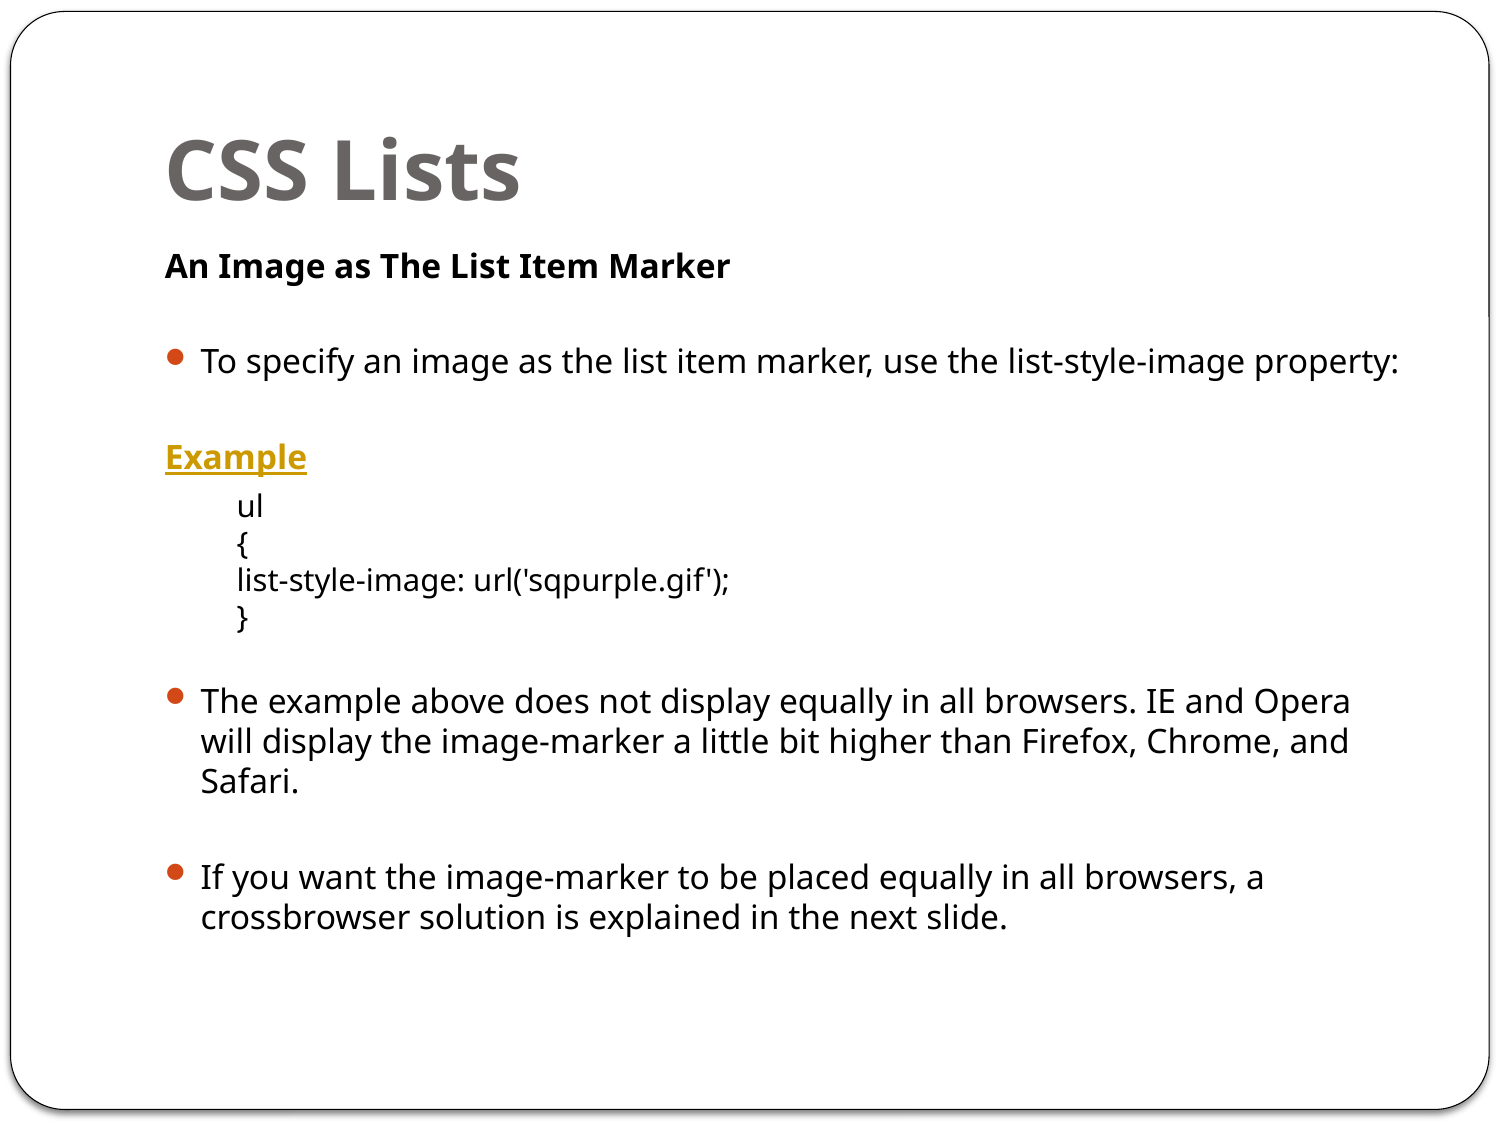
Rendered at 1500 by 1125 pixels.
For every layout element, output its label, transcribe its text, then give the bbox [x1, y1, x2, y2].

list An Image as The List Item Marker To specify an image as the list item marker, use the list-style-image property: Example ul { list-style-image: url('sqpurple.gif'); } The example above does not display equally in all browsers. IE and Opera will display the image-marker a little bit higher than Firefox, Chrome, and Safari. If you want the image-marker to be placed equally in all browsers, a crossbrowser solution is explained in the next slide. [150, 237, 1425, 988]
title CSS Lists [150, 45, 1425, 233]
